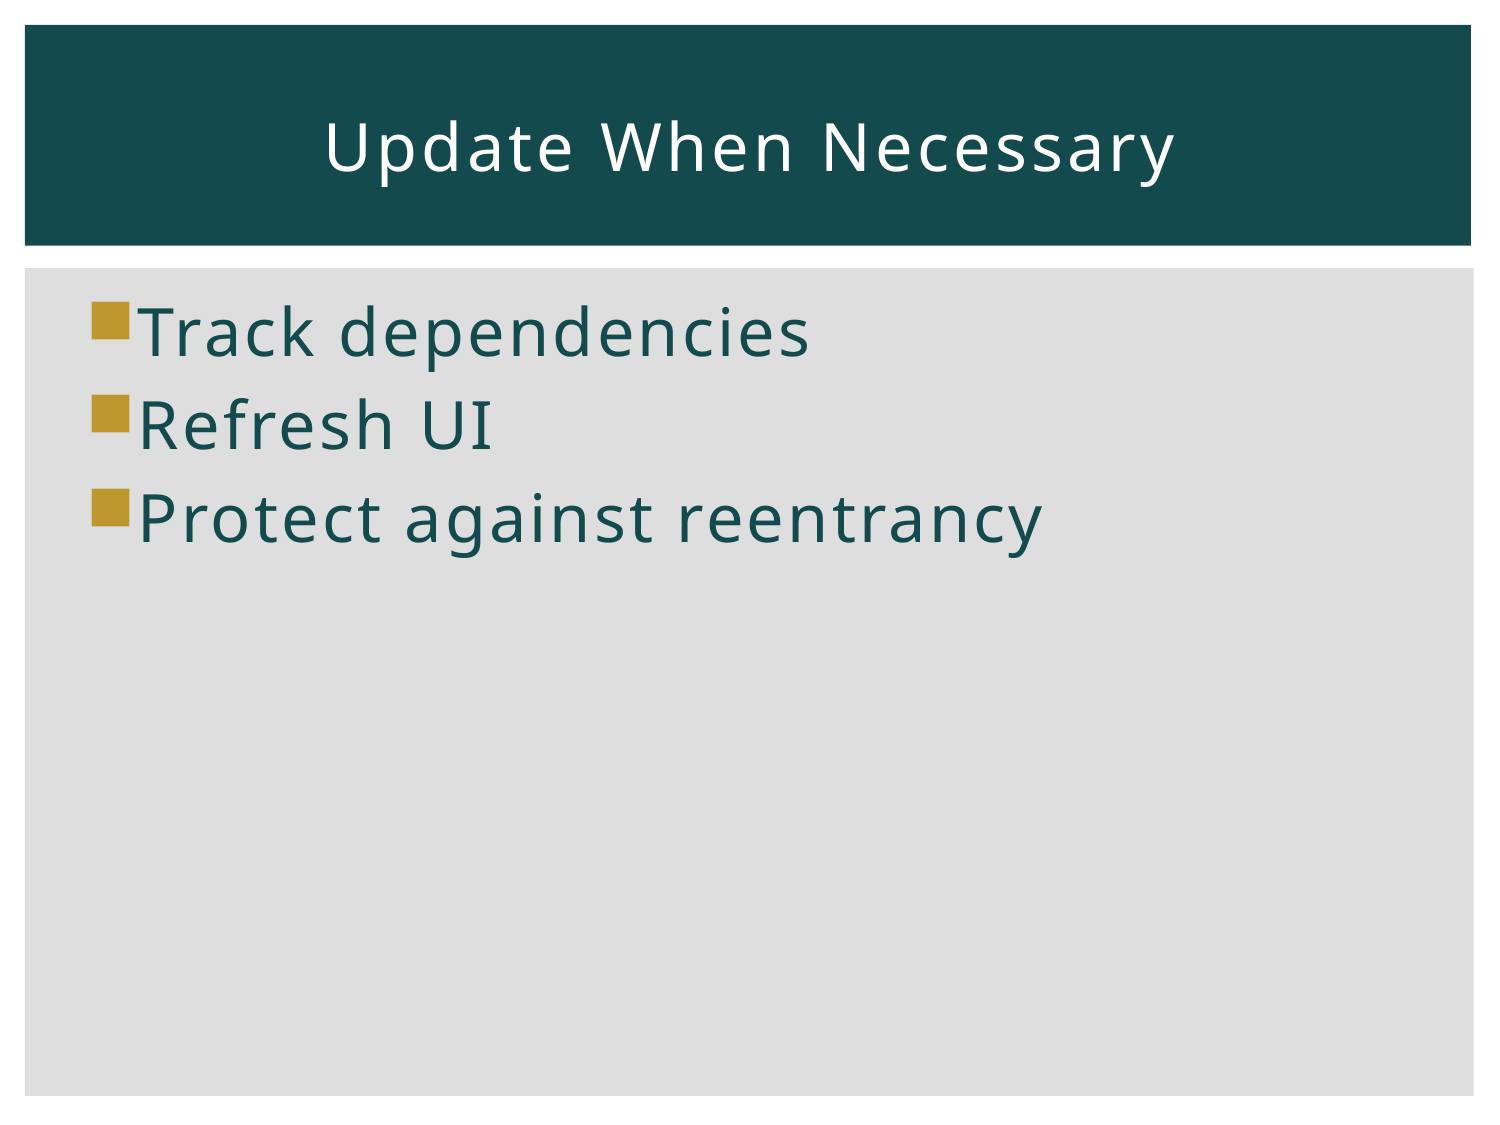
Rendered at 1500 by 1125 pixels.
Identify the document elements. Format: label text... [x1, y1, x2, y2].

title Update When Necessary [62, 58, 1438, 232]
list Track dependencies Refresh UI Protect against reentrancy [62, 281, 1442, 1005]
